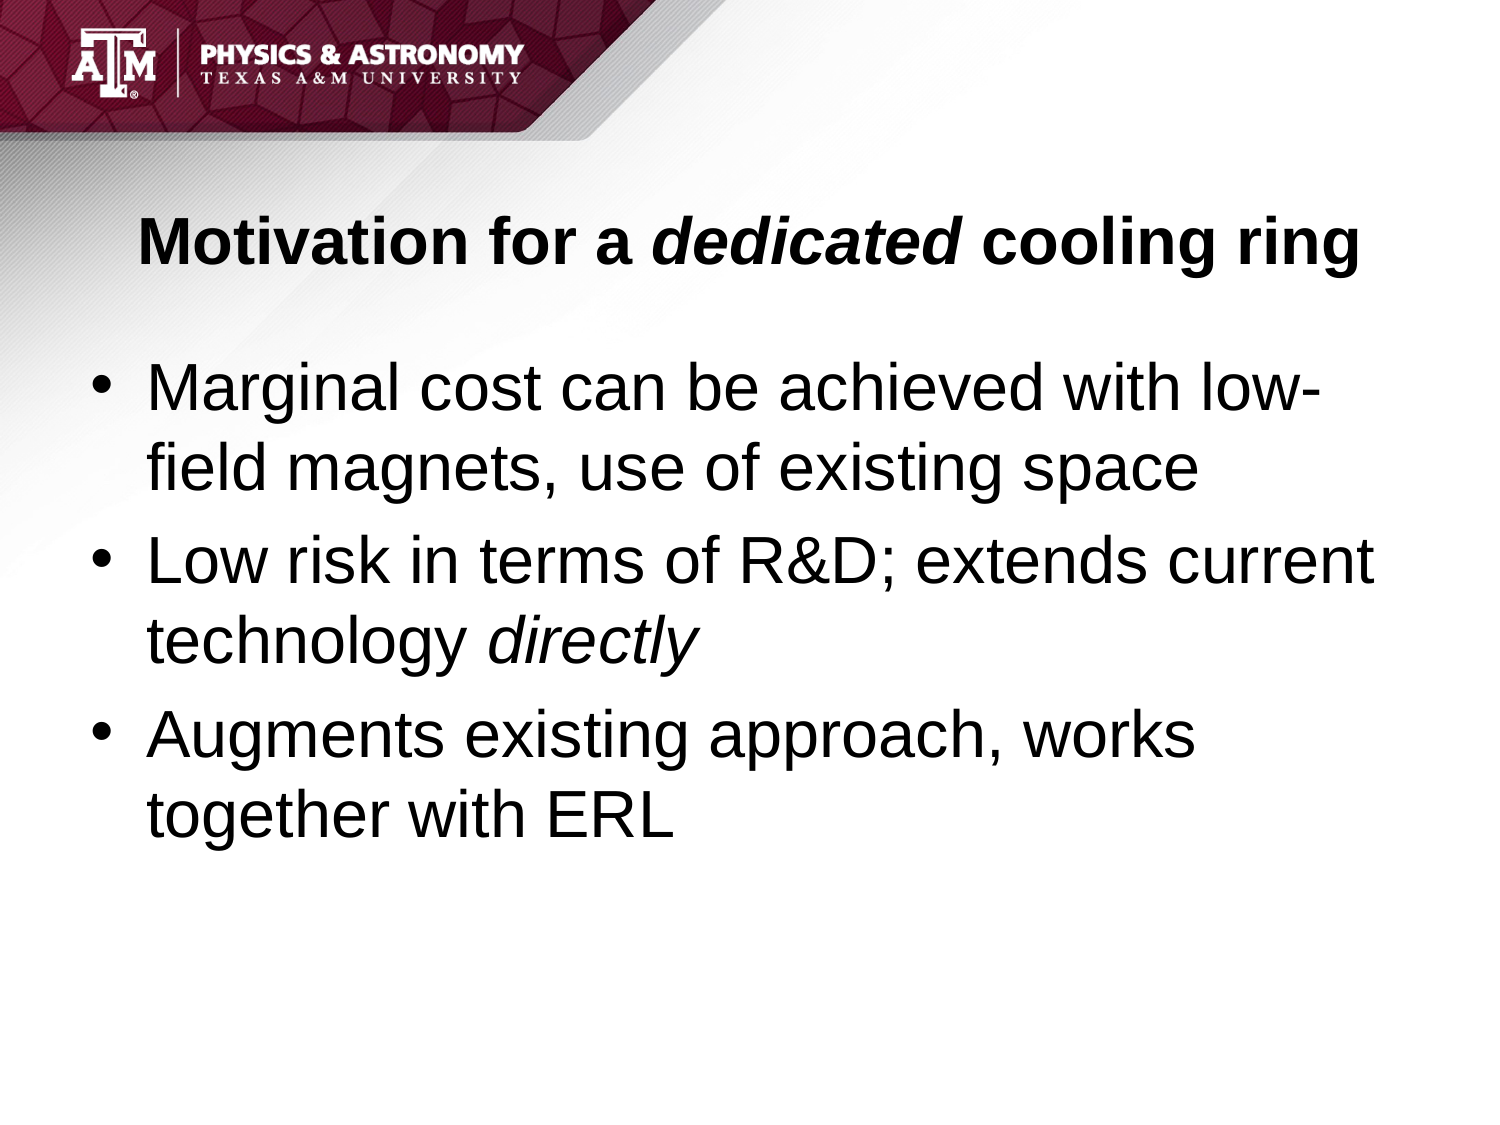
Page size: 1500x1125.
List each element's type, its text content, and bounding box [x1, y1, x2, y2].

title Motivation for a dedicated cooling ring [75, 172, 1425, 304]
list Marginal cost can be achieved with low-field magnets, use of existing space Low risk in terms of R&D; extends current technology directly Augments existing approach, works together with ERL [75, 336, 1425, 1005]
picture [0, 0, 1500, 1125]
